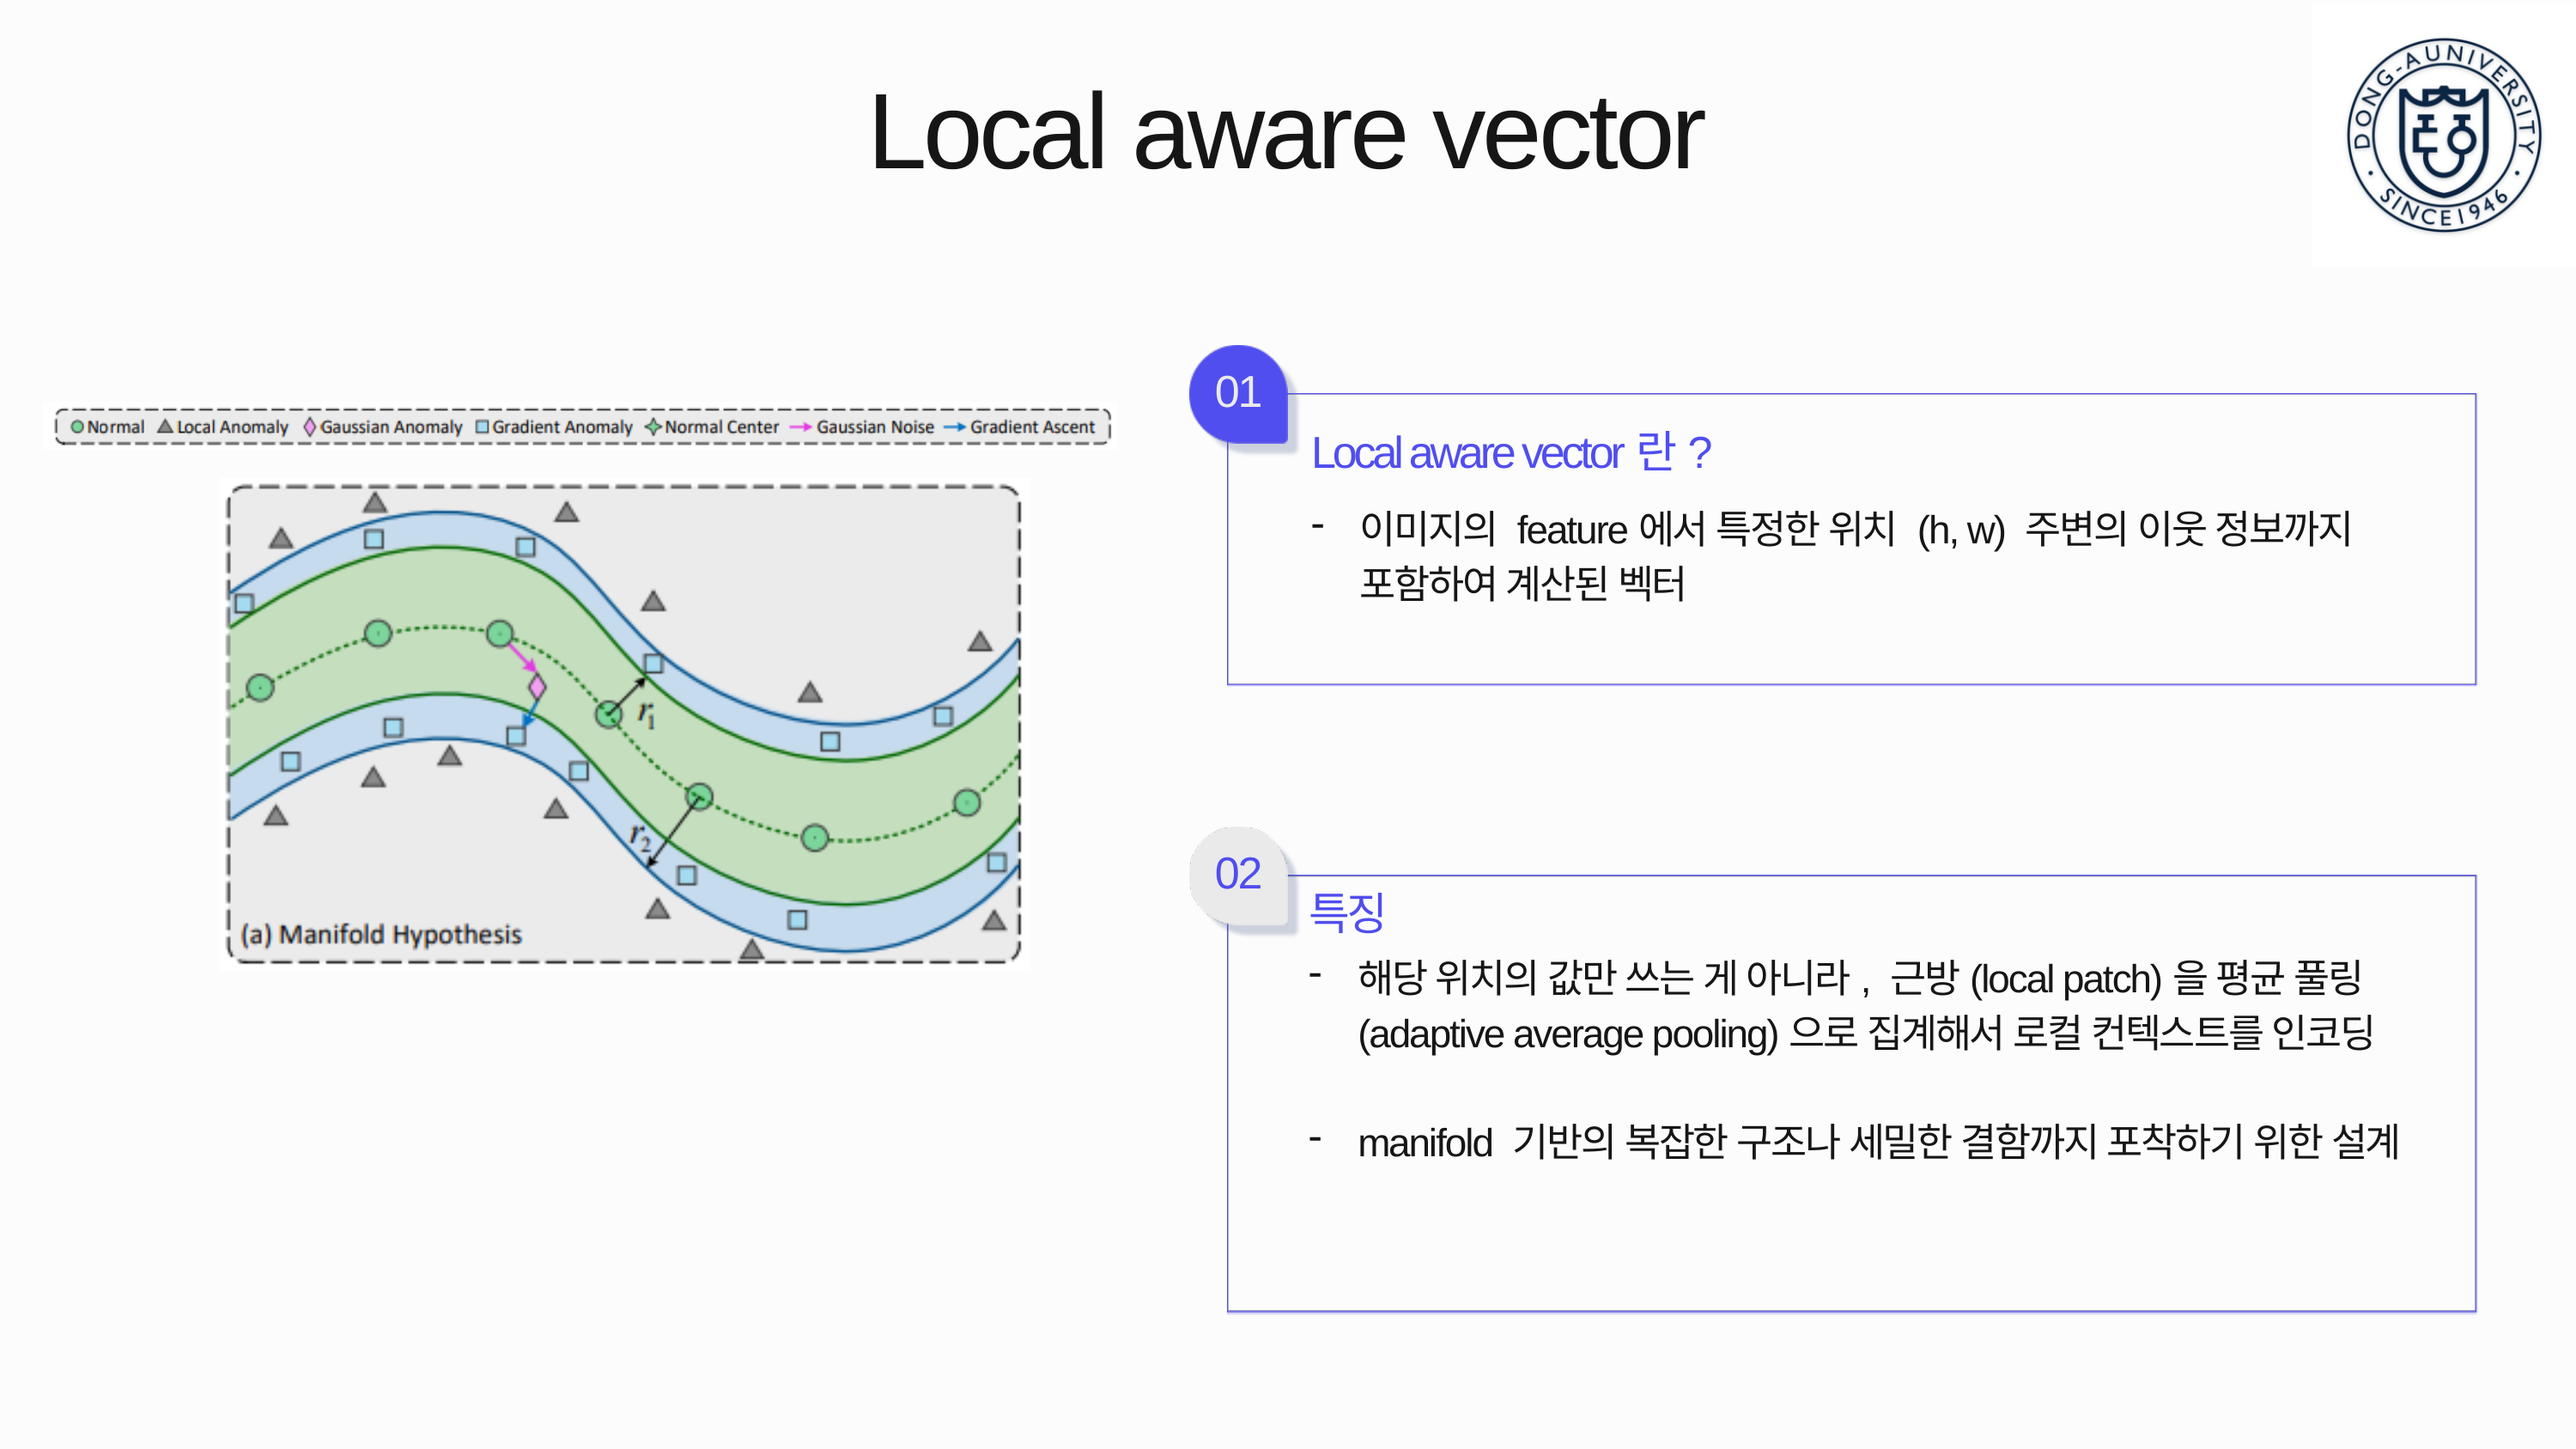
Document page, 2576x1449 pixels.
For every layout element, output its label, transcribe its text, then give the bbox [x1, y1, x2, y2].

picture [42, 402, 1117, 450]
picture [2312, 3, 2576, 267]
picture [219, 477, 1031, 971]
picture [1189, 344, 2478, 688]
text_box Local aware vector [68, 55, 2308, 206]
picture [1189, 827, 2478, 1315]
